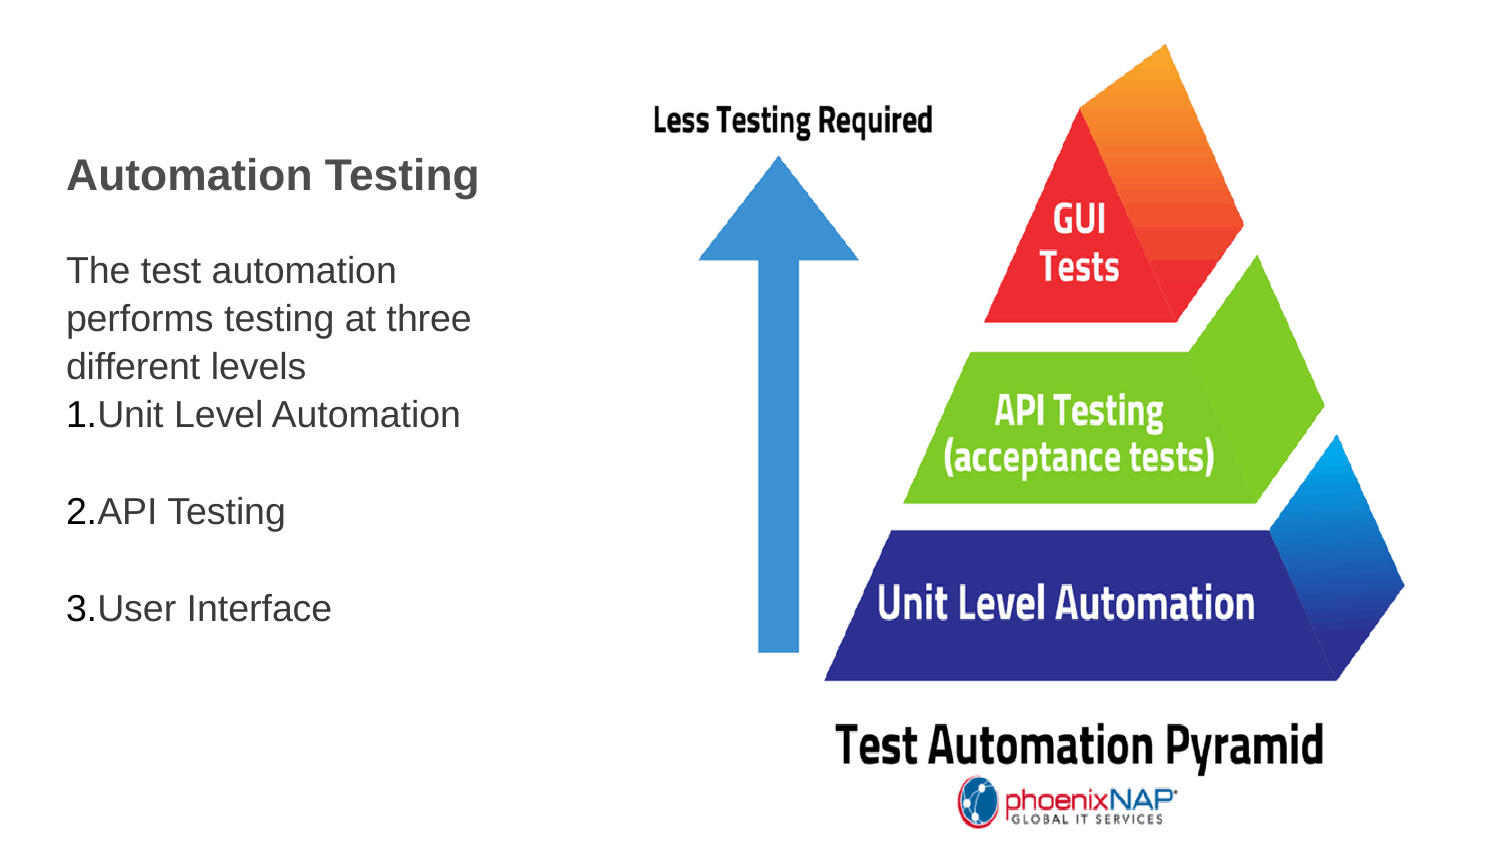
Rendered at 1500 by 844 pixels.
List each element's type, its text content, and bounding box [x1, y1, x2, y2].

list The test automation performs testing at three different levels 1.Unit Level Automation 2.API Testing 3.User Interface [51, 227, 512, 750]
picture [636, 0, 1425, 844]
title Automation Testing [51, 91, 512, 216]
